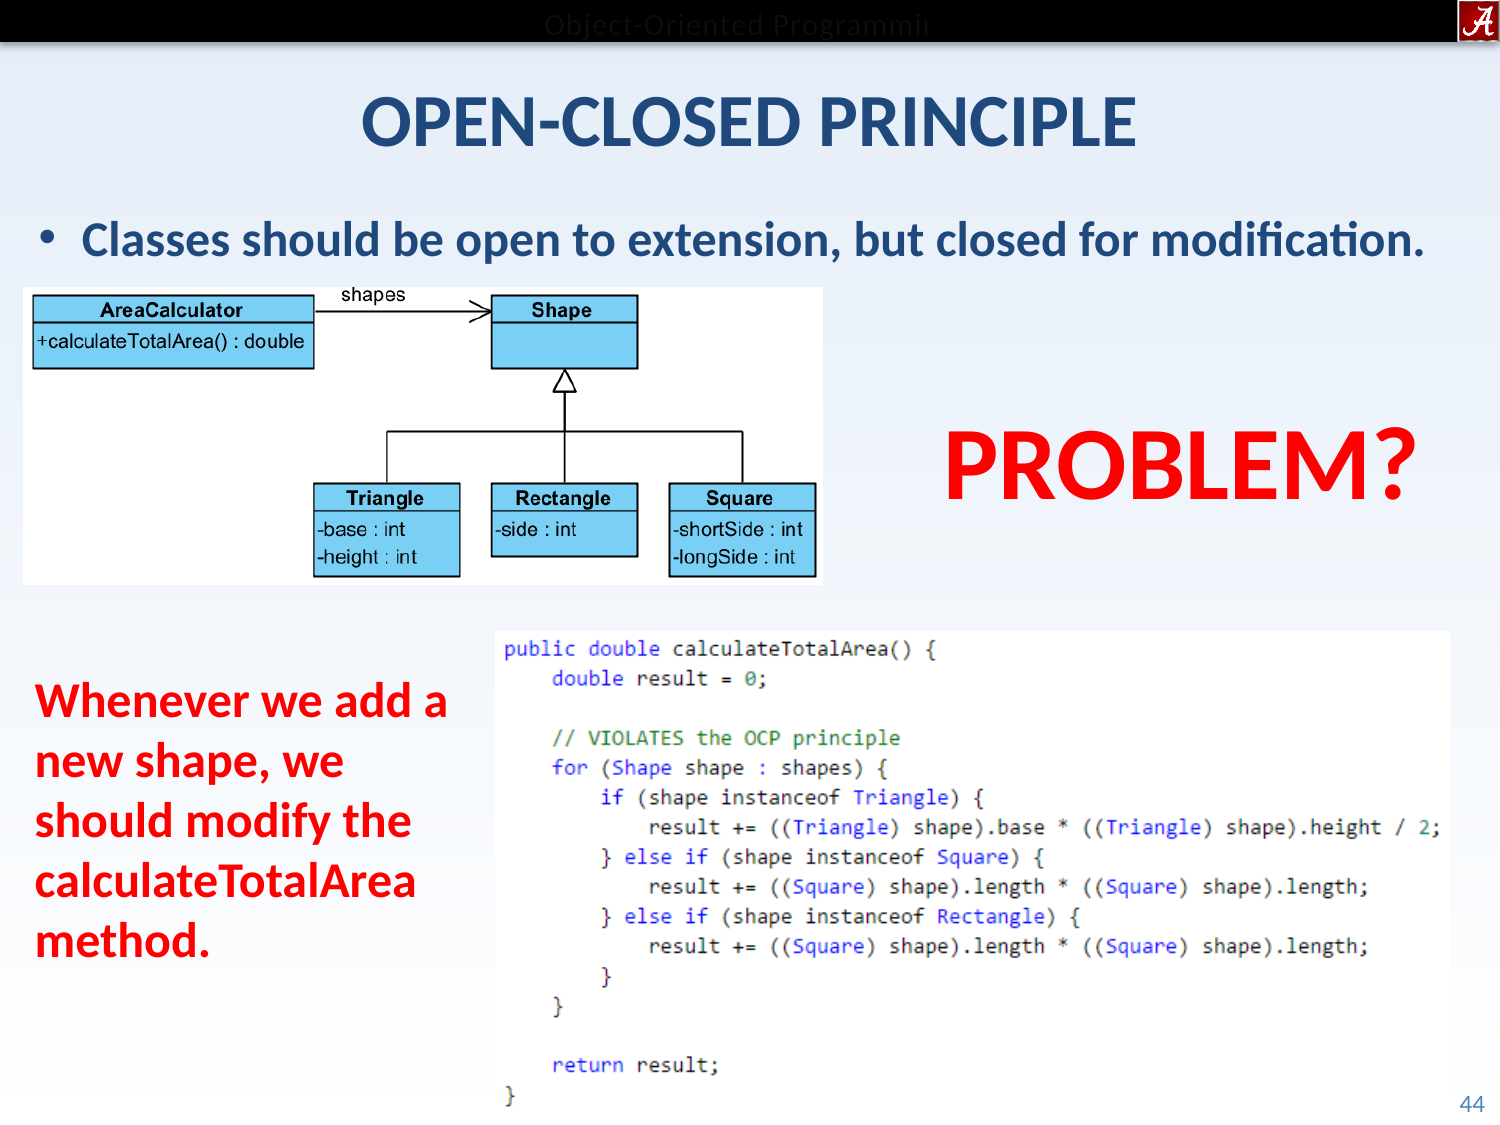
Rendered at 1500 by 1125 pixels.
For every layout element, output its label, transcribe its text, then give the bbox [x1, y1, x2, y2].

text_box Whenever we add a new shape, we should modify the calculateTotalArea method. [19, 659, 472, 975]
picture [1457, 0, 1500, 42]
list Classes should be open to extension, but closed for modification. [23, 199, 1477, 1067]
text_box Problem? [905, 399, 1459, 516]
slide_number 44 [1440, 1065, 1500, 1125]
title Open-Closed Principle [23, 58, 1477, 174]
picture [23, 287, 823, 585]
picture [494, 630, 1451, 1113]
